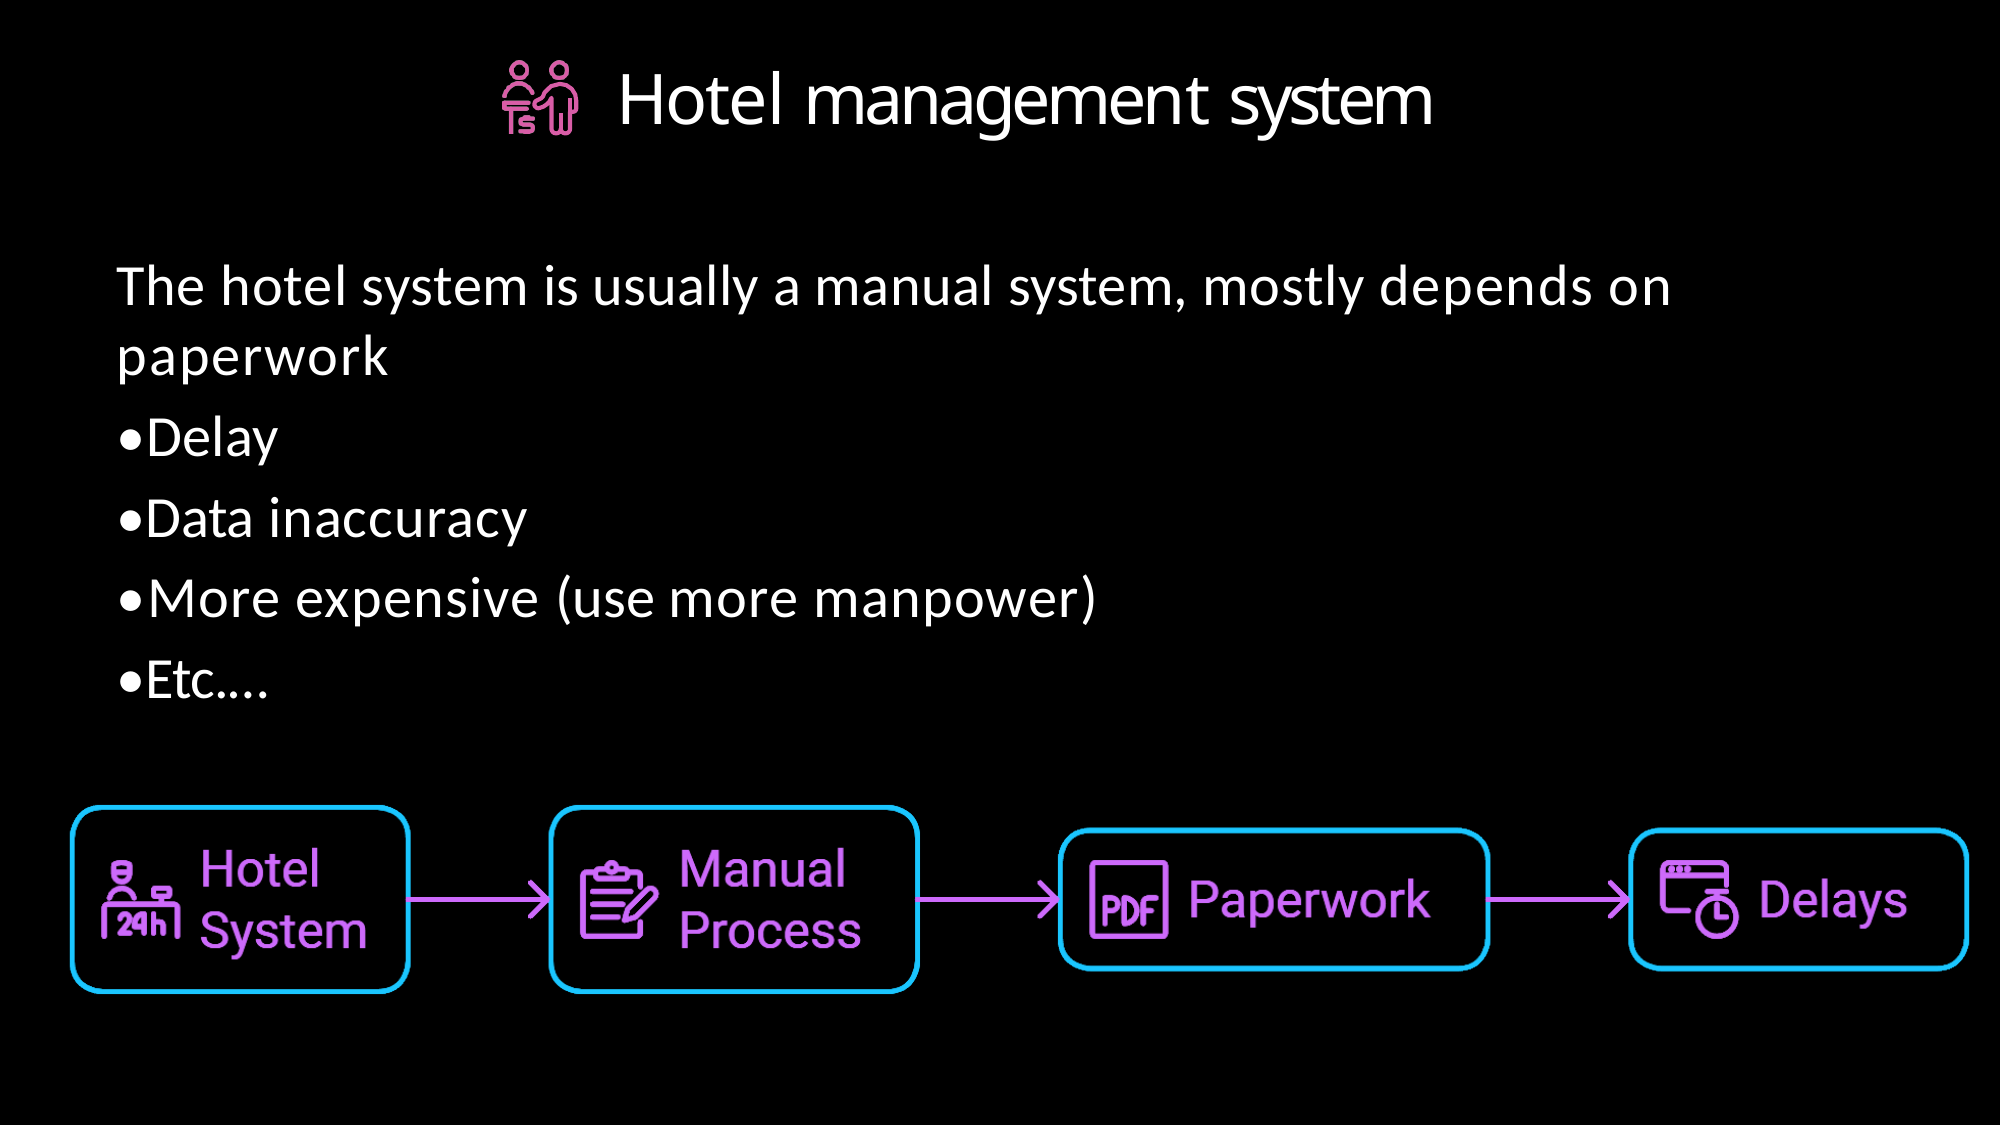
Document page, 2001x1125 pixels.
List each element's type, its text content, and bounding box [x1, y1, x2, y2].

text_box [502, 60, 579, 136]
text_box The hotel system is usually a manual system, mostly depends on paperwork •Delay •Data inaccuracy •More expensive (use more manpower) •Etc.… [99, 239, 1881, 718]
picture [39, 774, 2000, 1025]
text_box Hotel management system [170, 51, 1881, 138]
